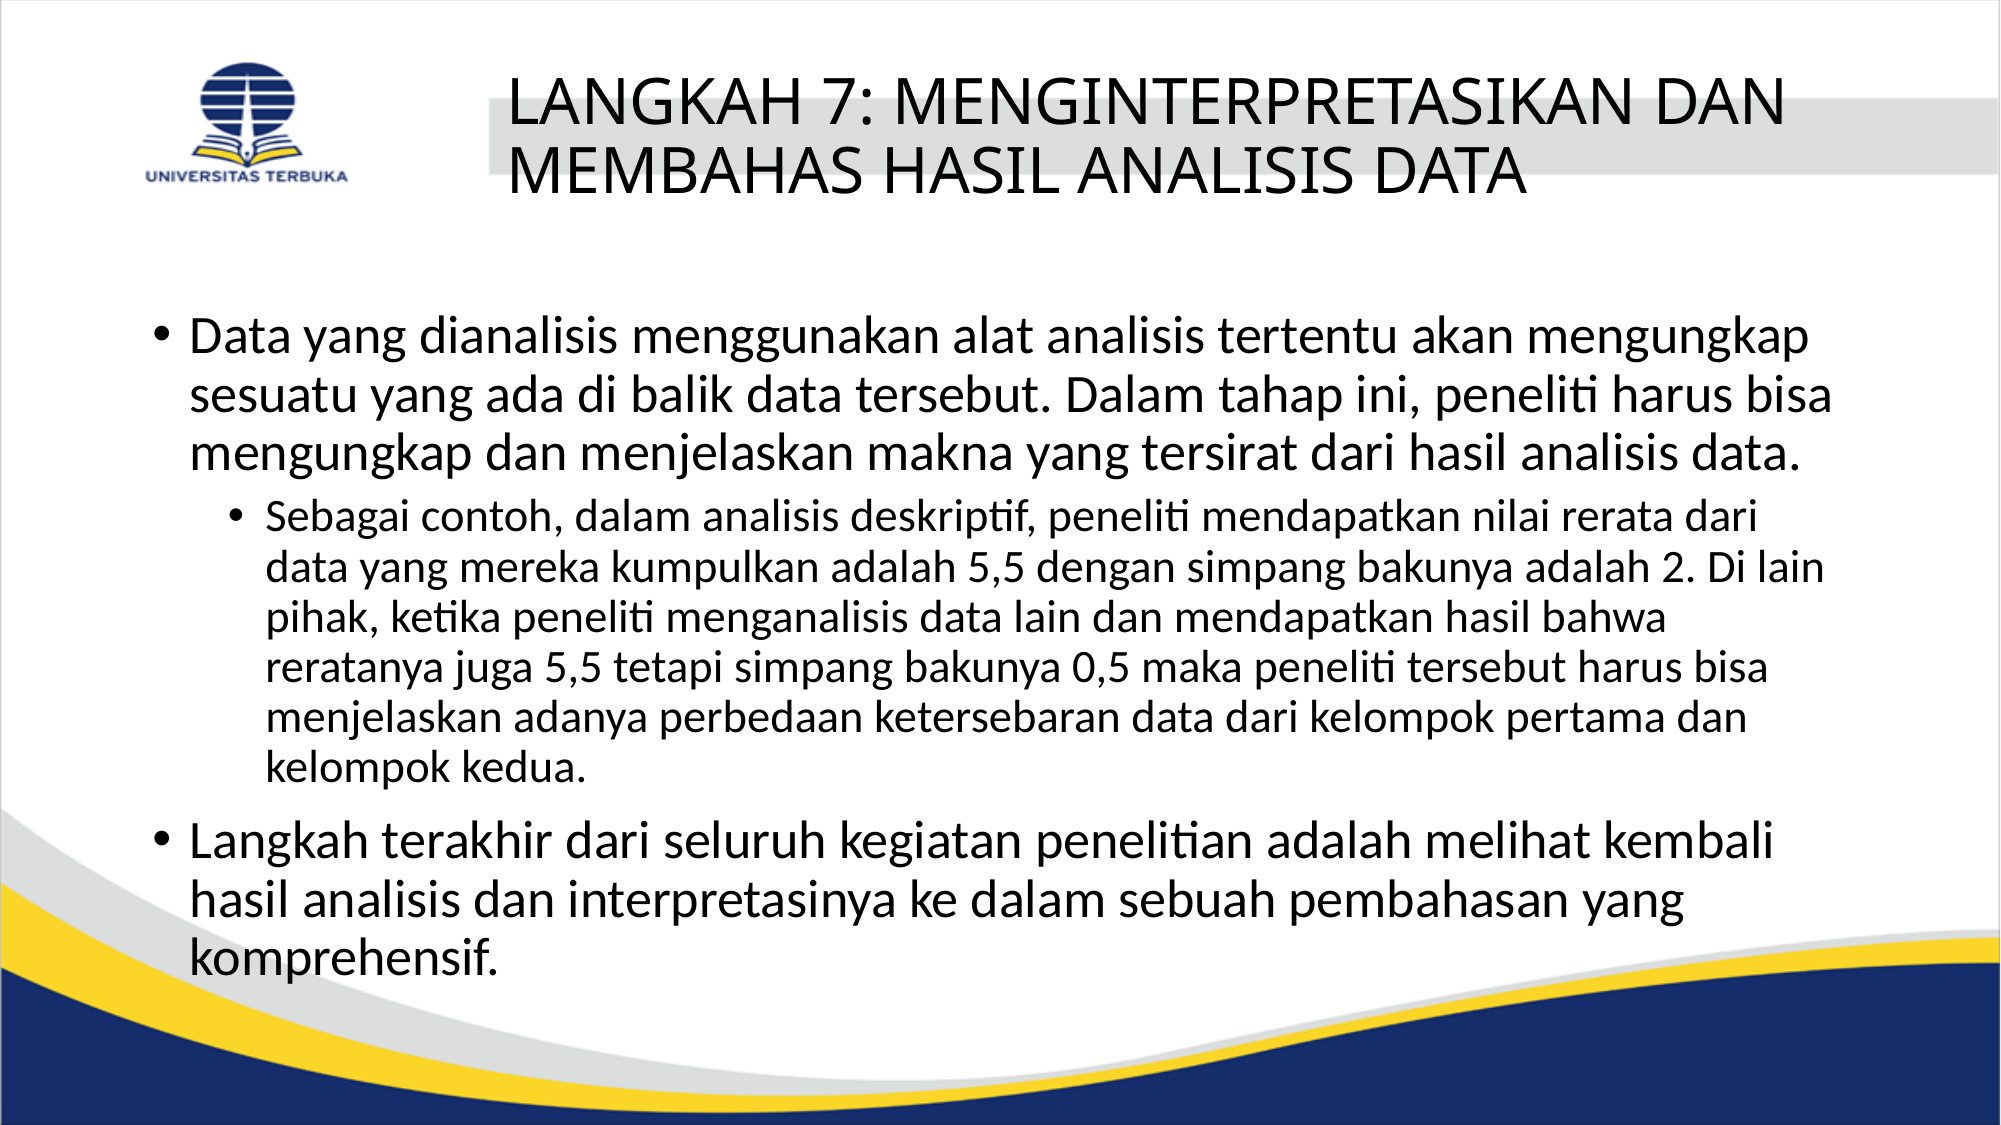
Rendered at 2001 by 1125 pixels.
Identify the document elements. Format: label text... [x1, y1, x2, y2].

list Data yang dianalisis menggunakan alat analisis tertentu akan mengungkap sesuatu yang ada di balik data tersebut. Dalam tahap ini, peneliti harus bisa mengungkap dan menjelaskan makna yang tersirat dari hasil analisis data. Sebagai contoh, dalam analisis deskriptif, peneliti mendapatkan nilai rerata dari data yang mereka kumpulkan adalah 5,5 dengan simpang bakunya adalah 2. Di lain pihak, ketika peneliti menganalisis data lain dan mendapatkan hasil bahwa reratanya juga 5,5 tetapi simpang bakunya 0,5 maka peneliti tersebut harus bisa menjelaskan adanya perbedaan ketersebaran data dari kelompok pertama dan kelompok kedua. Langkah terakhir dari seluruh kegiatan penelitian adalah melihat kembali hasil analisis dan interpretasinya ke dalam sebuah pembahasan yang komprehensif. [137, 299, 1863, 1014]
title LANGKAH 7: MENGINTERPRETASIKAN DAN MEMBAHAS HASIL ANALISIS DATA [491, 59, 1863, 218]
picture [0, 0, 2001, 1125]
